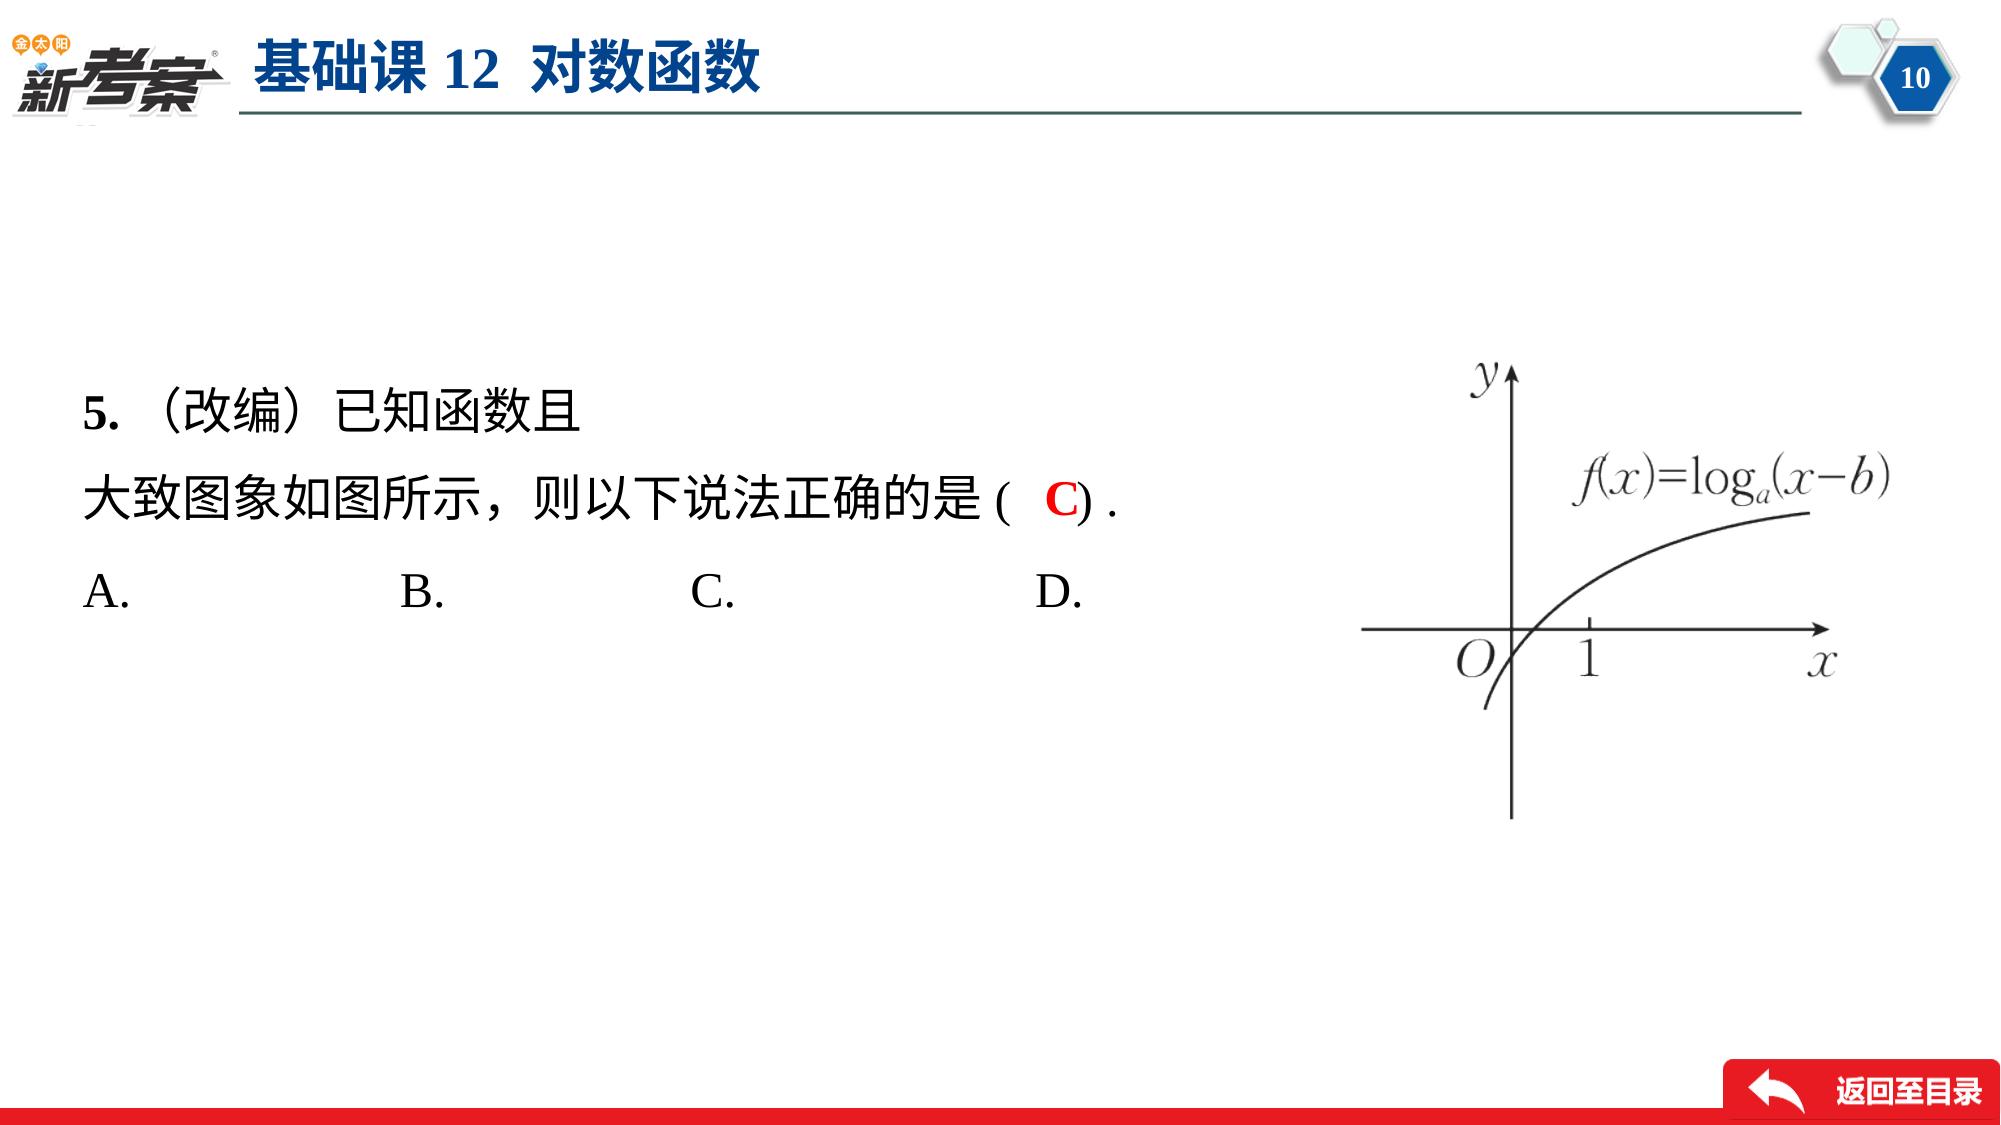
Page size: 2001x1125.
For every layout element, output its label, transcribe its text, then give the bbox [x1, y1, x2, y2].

picture [0, 0, 2001, 1125]
text_box C [1026, 437, 1099, 516]
